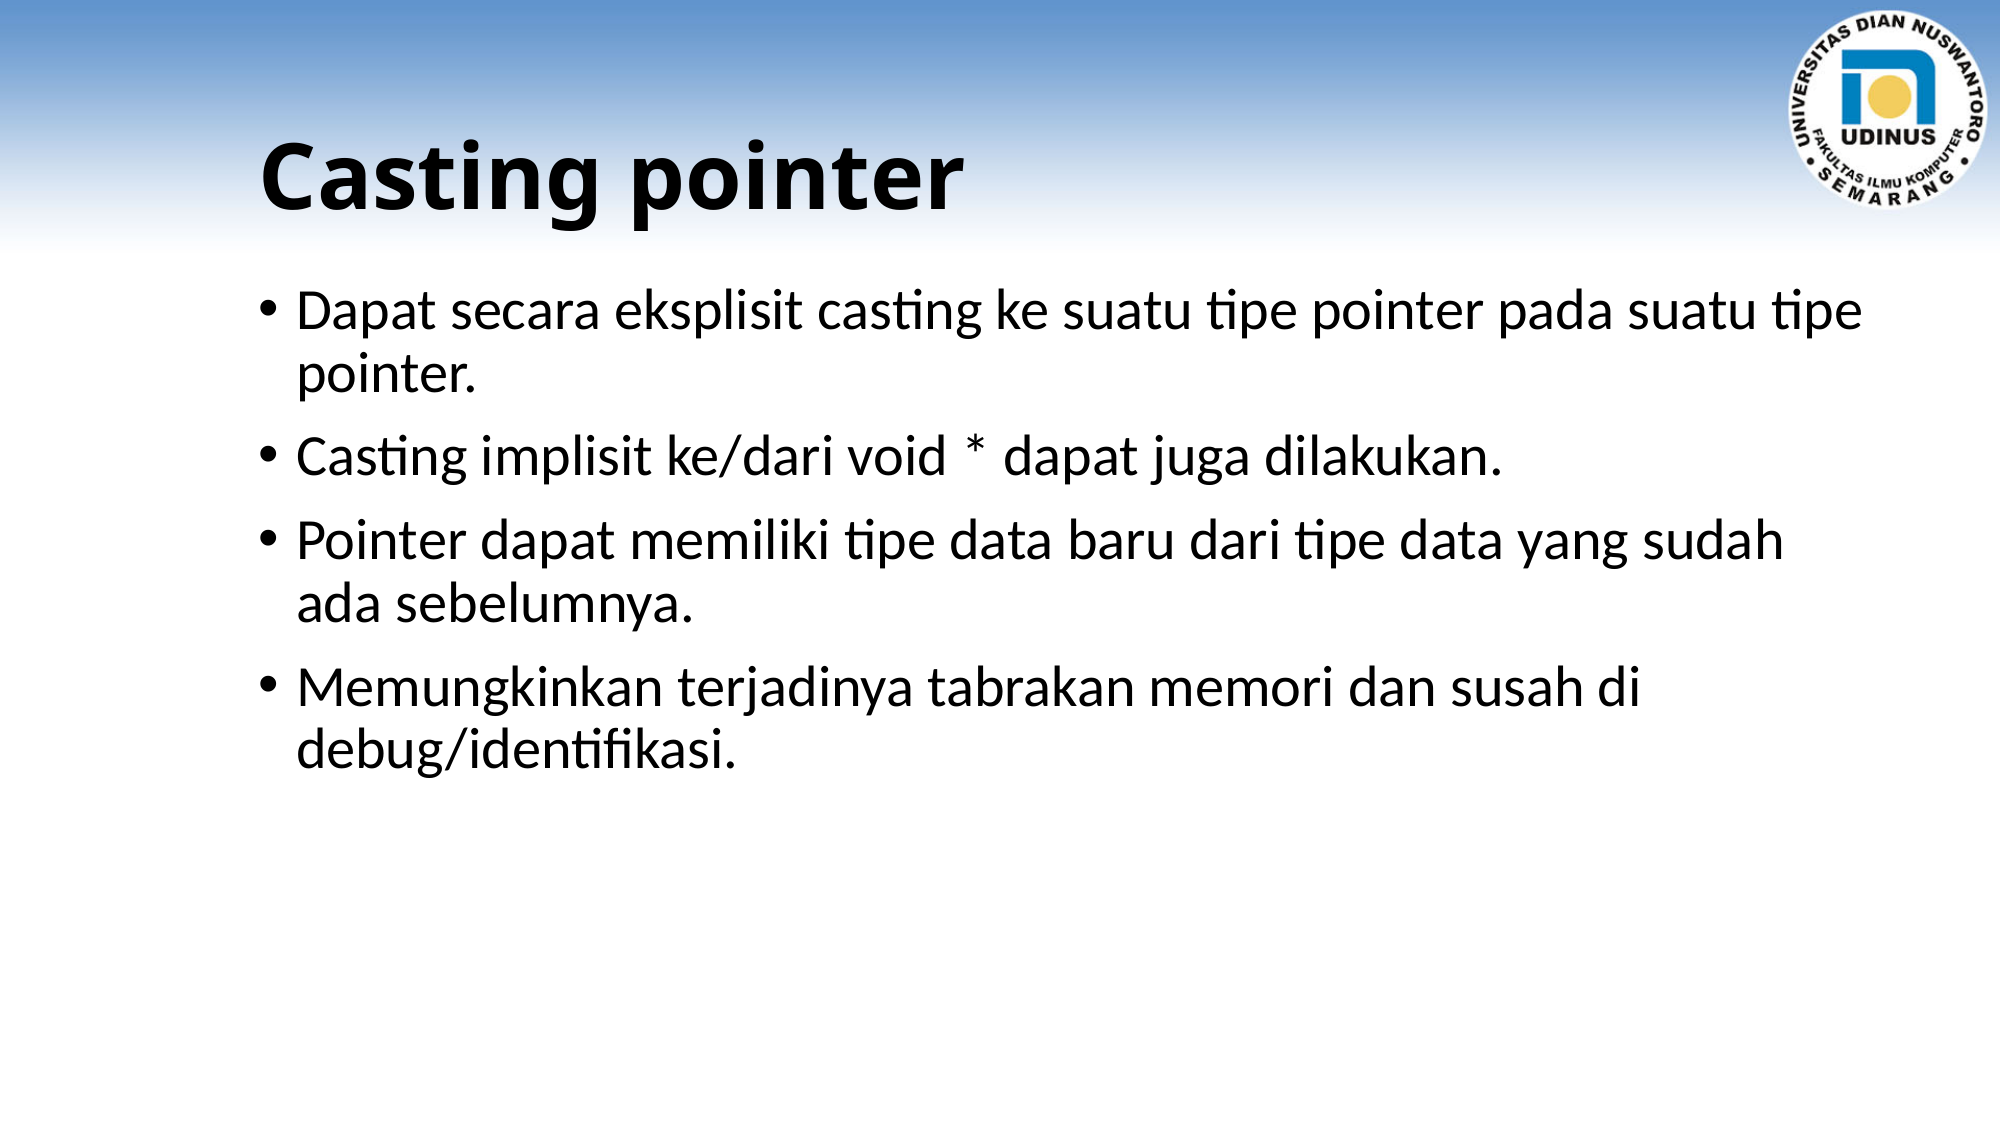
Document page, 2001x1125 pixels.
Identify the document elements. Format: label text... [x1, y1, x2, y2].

title Casting pointer [243, 112, 1887, 248]
picture [0, 0, 2000, 1125]
list Dapat secara eksplisit casting ke suatu tipe pointer pada suatu tipe pointer. Casting implisit ke/dari void * dapat juga dilakukan. Pointer dapat memiliki tipe data baru dari tipe data yang sudah ada sebelumnya. Memungkinkan terjadinya tabrakan memori dan susah di debug/identifikasi. [243, 271, 1887, 950]
